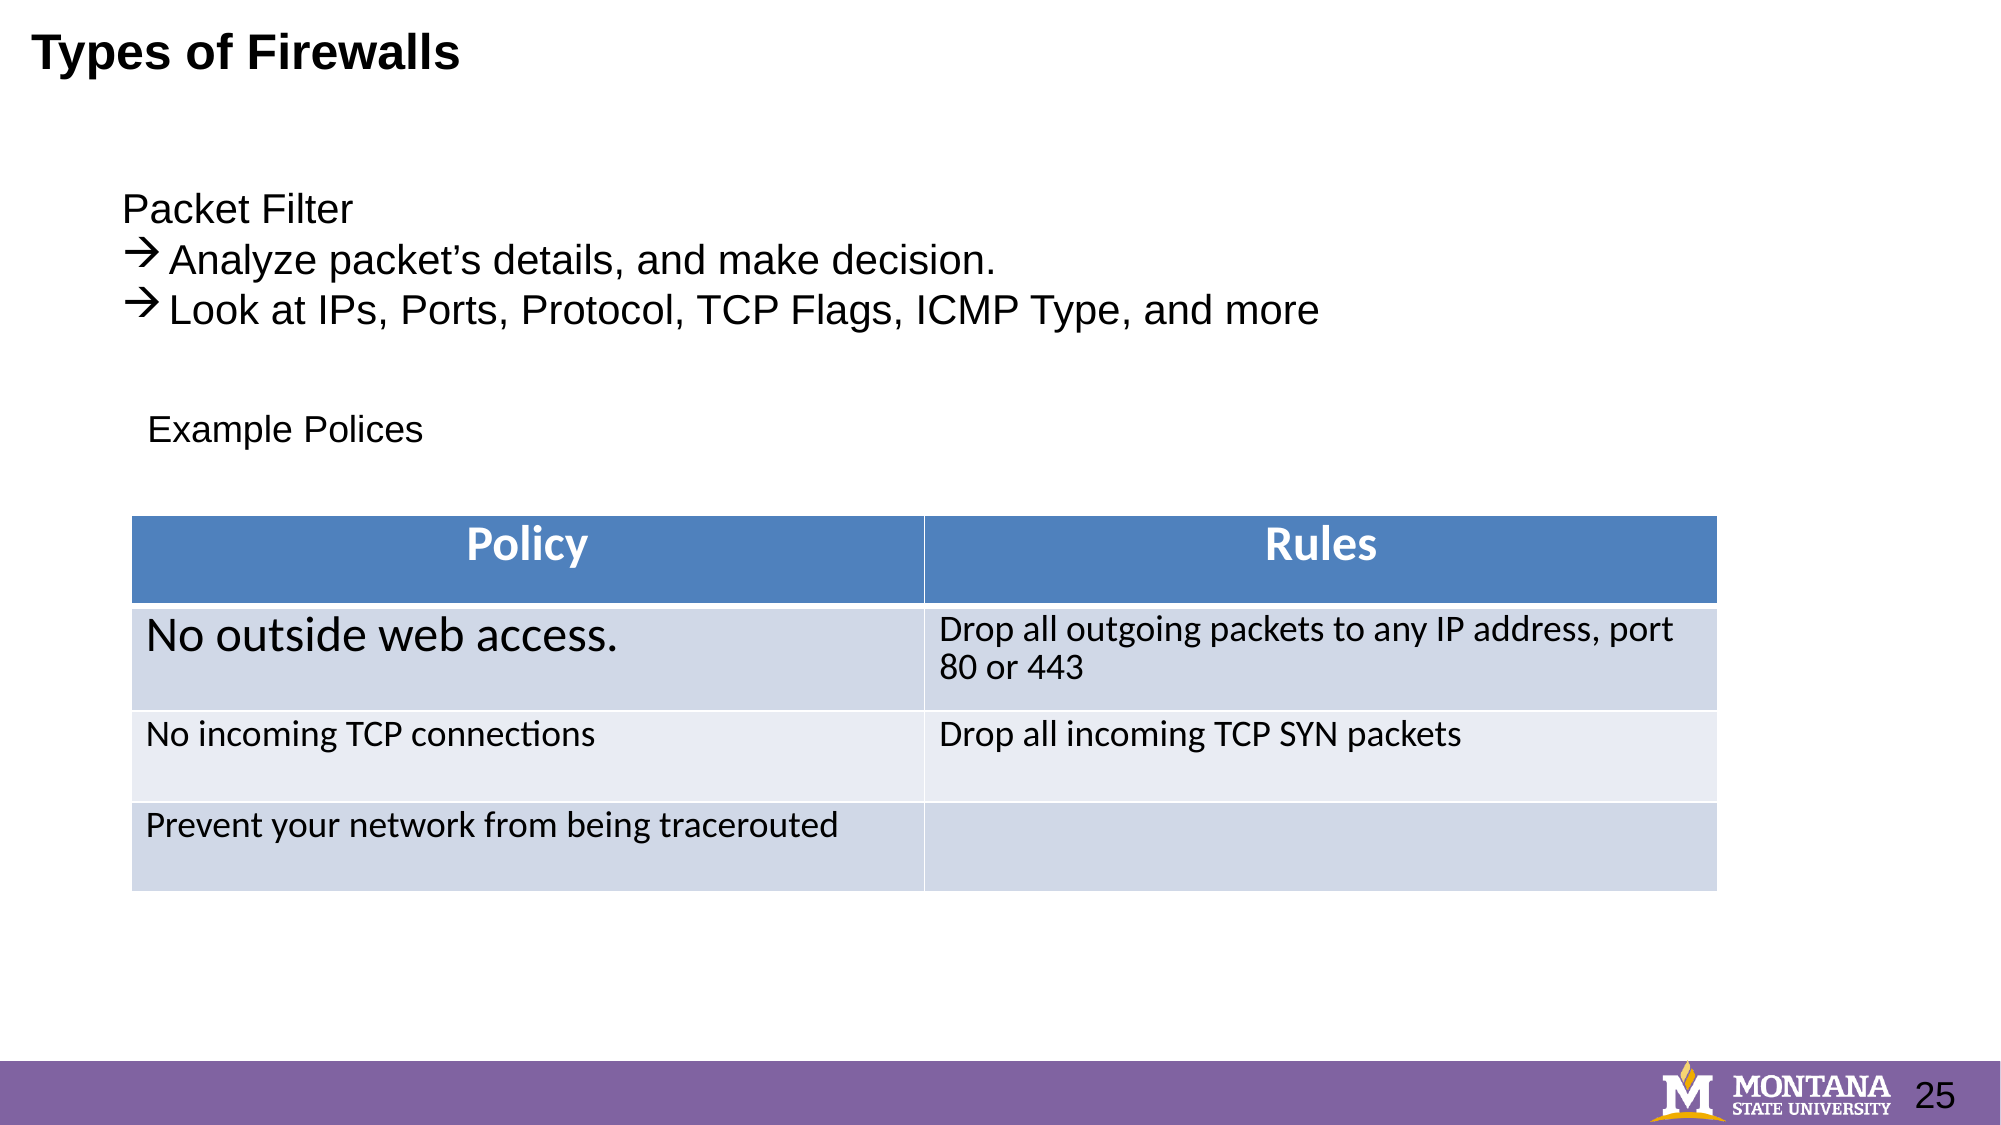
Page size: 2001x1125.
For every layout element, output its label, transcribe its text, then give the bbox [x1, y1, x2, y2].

table_cell [925, 803, 1717, 891]
table_cell Drop all incoming TCP SYN packets [925, 712, 1717, 801]
text_box Types of Firewalls [16, 12, 477, 88]
table_header Policy [132, 516, 924, 603]
table_cell No outside web access. [132, 609, 924, 710]
slide_number 25 [1887, 1072, 1994, 1125]
text_box Packet Filter Analyze packet’s details, and make decision. Look at IPs, Ports, Protocol, TCP Flags, ICMP Type, and more [107, 174, 1336, 340]
table_cell Drop all outgoing packets to any IP address, port 80 or 443 [925, 609, 1717, 710]
table_cell No incoming TCP connections [132, 712, 924, 801]
table_cell Prevent your network from being tracerouted [132, 803, 924, 891]
text_box Example Polices [132, 398, 439, 458]
table_header Rules [925, 516, 1717, 603]
picture [1650, 1060, 1891, 1122]
